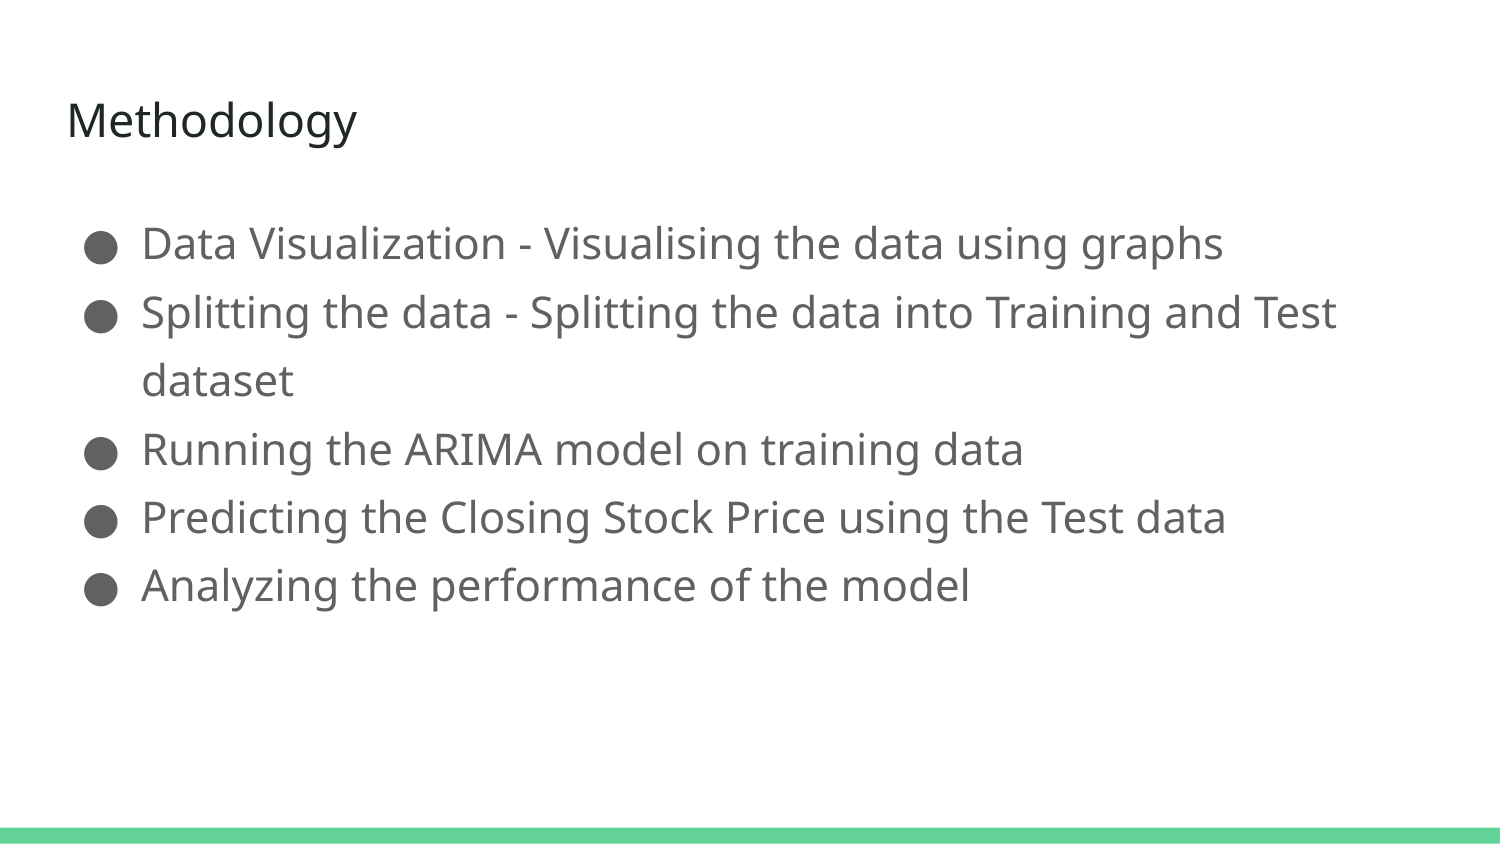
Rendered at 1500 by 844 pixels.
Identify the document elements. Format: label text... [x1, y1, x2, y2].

title Methodology [51, 72, 1449, 167]
list Data Visualization - Visualising the data using graphs Splitting the data - Splitting the data into Training and Test dataset Running the ARIMA model on training data Predicting the Closing Stock Price using the Test data Analyzing the performance of the model [51, 189, 1449, 750]
